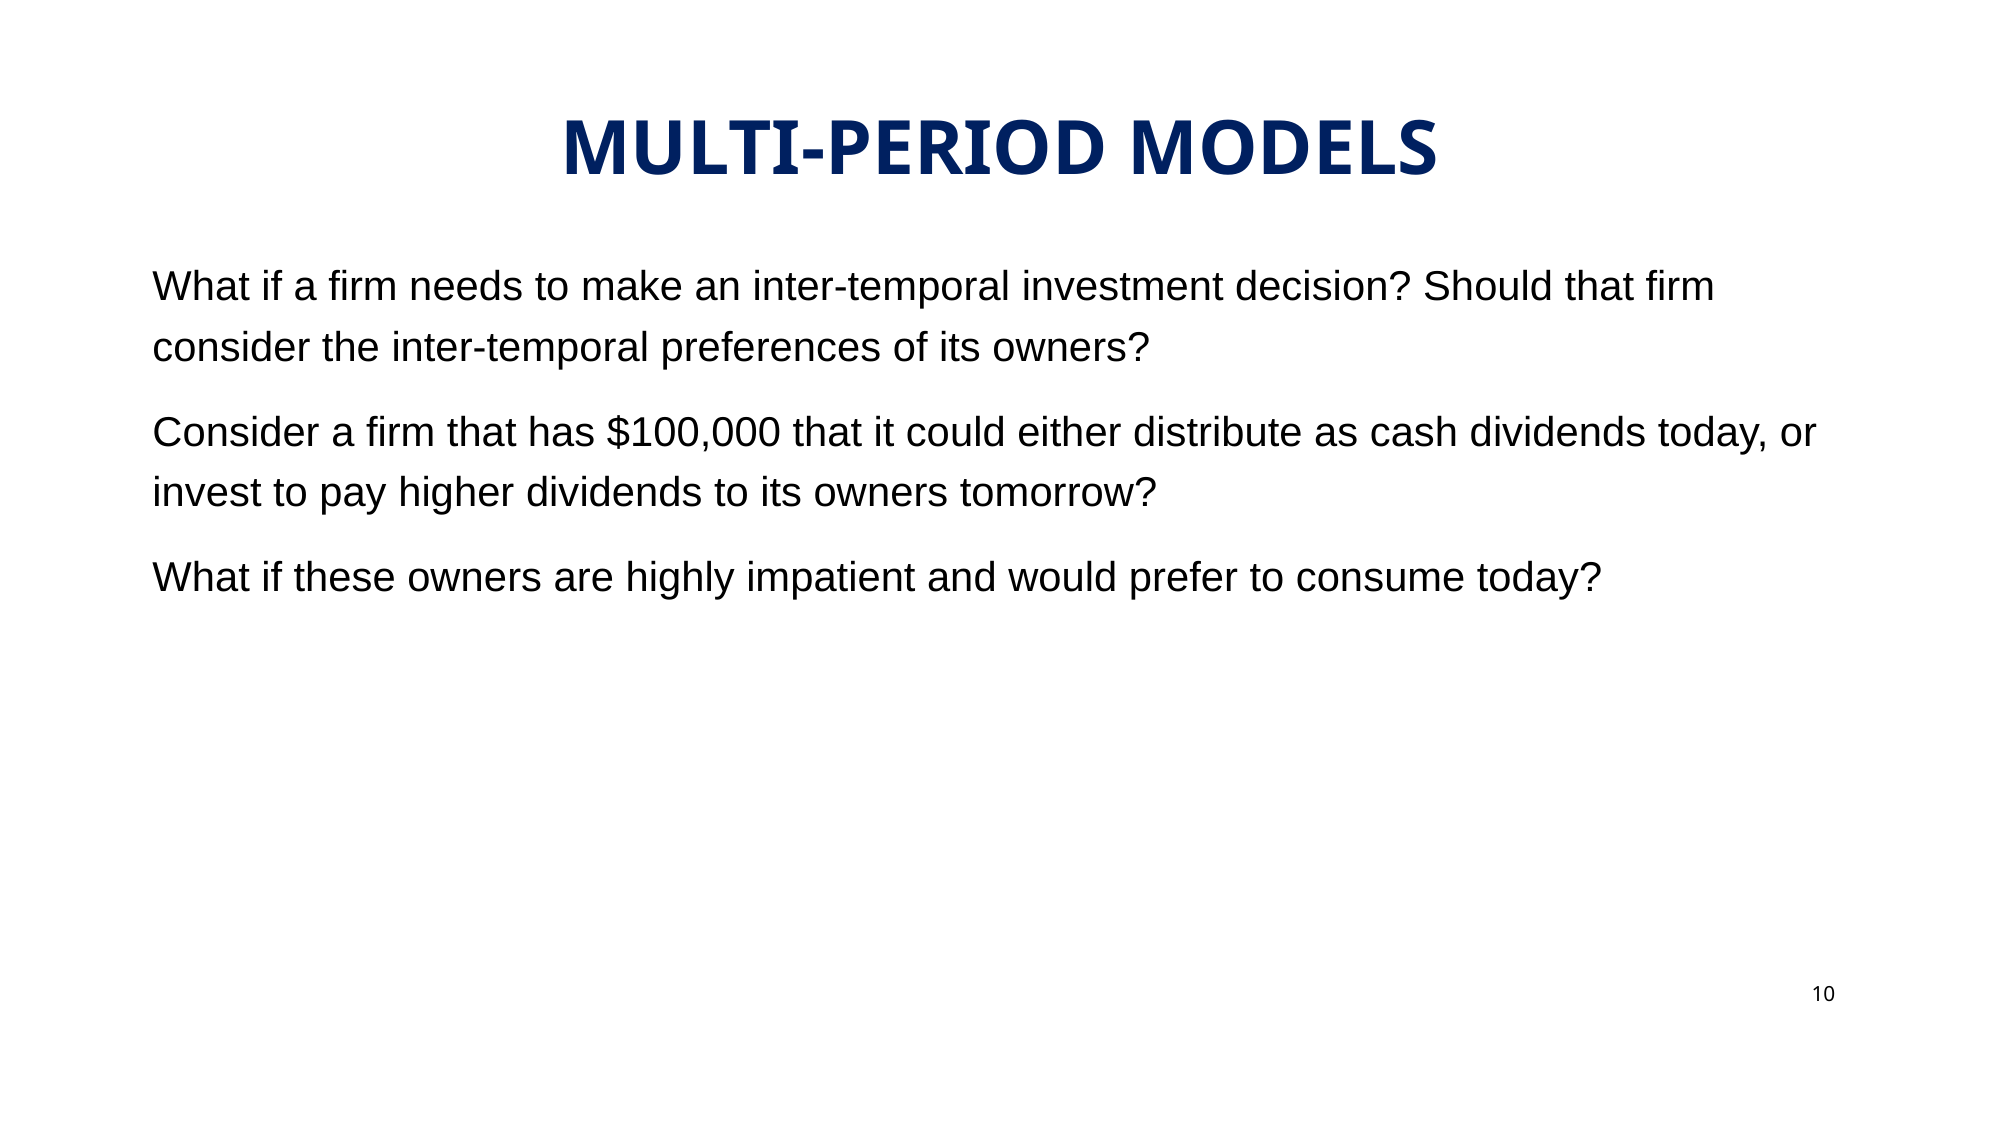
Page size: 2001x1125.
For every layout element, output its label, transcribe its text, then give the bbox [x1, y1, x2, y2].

title Multi-period Models [137, 59, 1863, 241]
slide_number 10 [1724, 965, 1851, 1025]
list What if a firm needs to make an inter-temporal investment decision? Should that firm consider the inter-temporal preferences of its owners? Consider a firm that has $100,000 that it could either distribute as cash dividends today, or invest to pay higher dividends to its owners tomorrow? What if these owners are highly impatient and would prefer to consume today? [137, 241, 1863, 1014]
